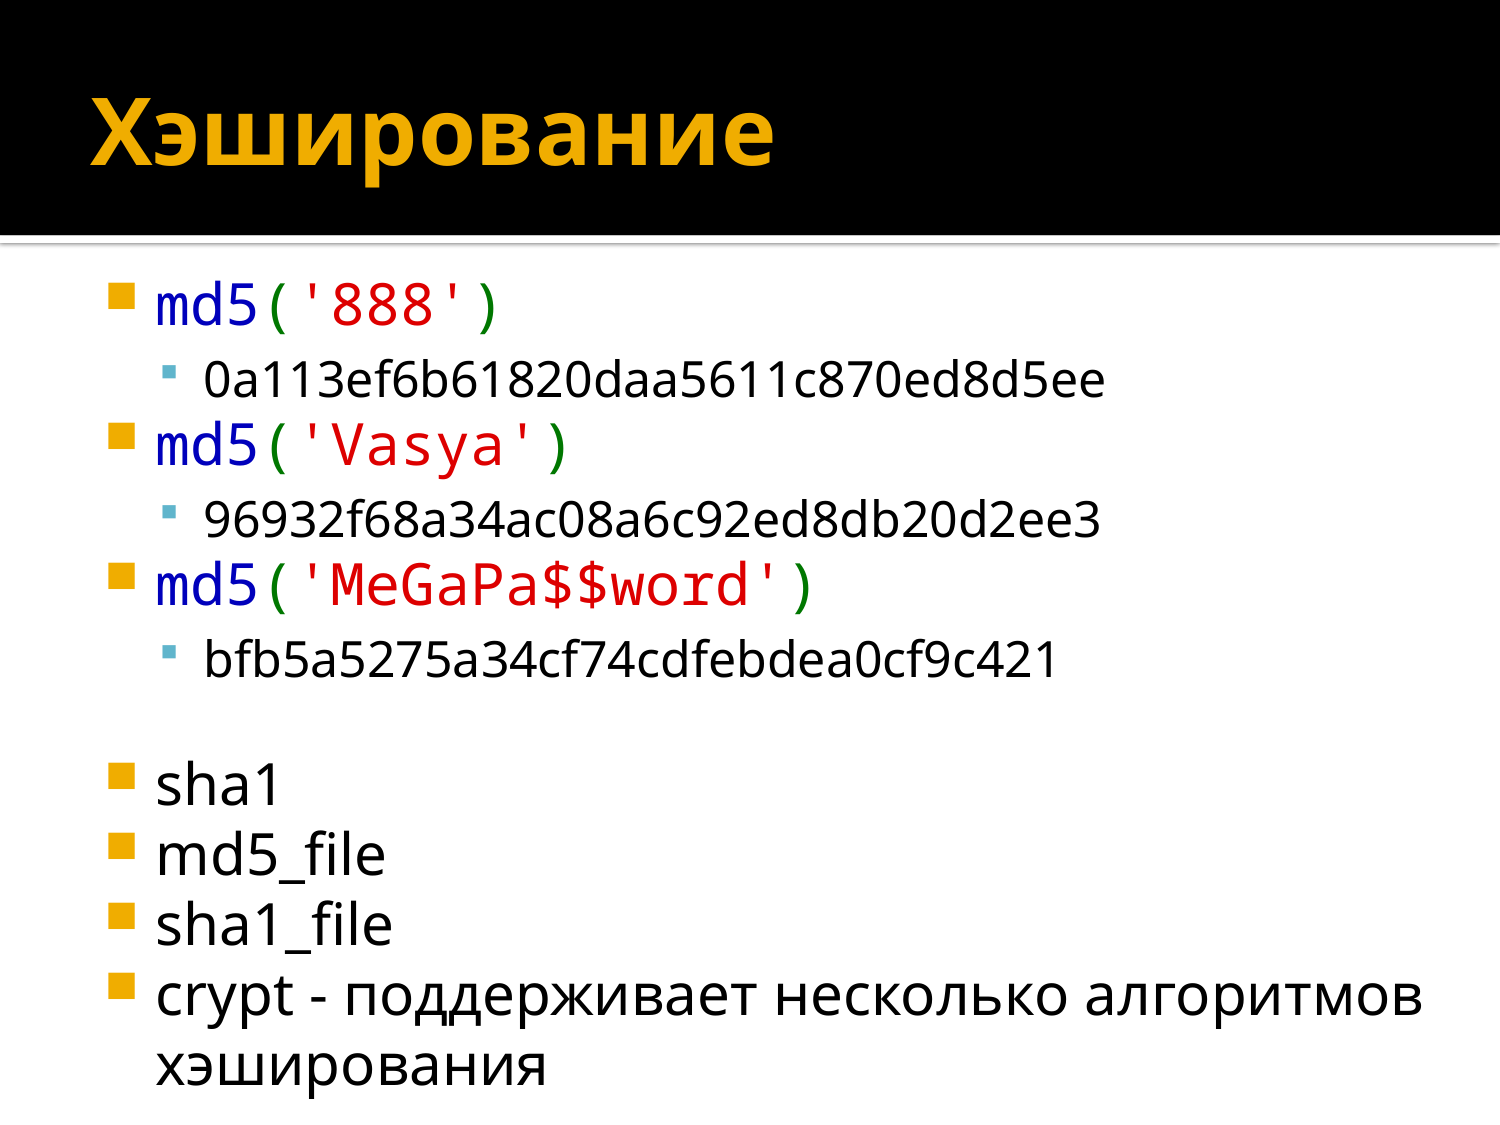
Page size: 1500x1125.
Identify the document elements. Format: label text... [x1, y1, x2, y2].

list md5('888') 0a113ef6b61820daa5611c870ed8d5ee md5('Vasya') 96932f68a34ac08a6c92ed8db20d2ee3 md5('MeGaPa$$word') bfb5a5275a34cf74cdfebdea0cf9c421 sha1 md5_file sha1_file crypt - поддерживает несколько алгоритмов хэширования [75, 252, 1500, 1106]
title Хэширование [75, 25, 1425, 231]
